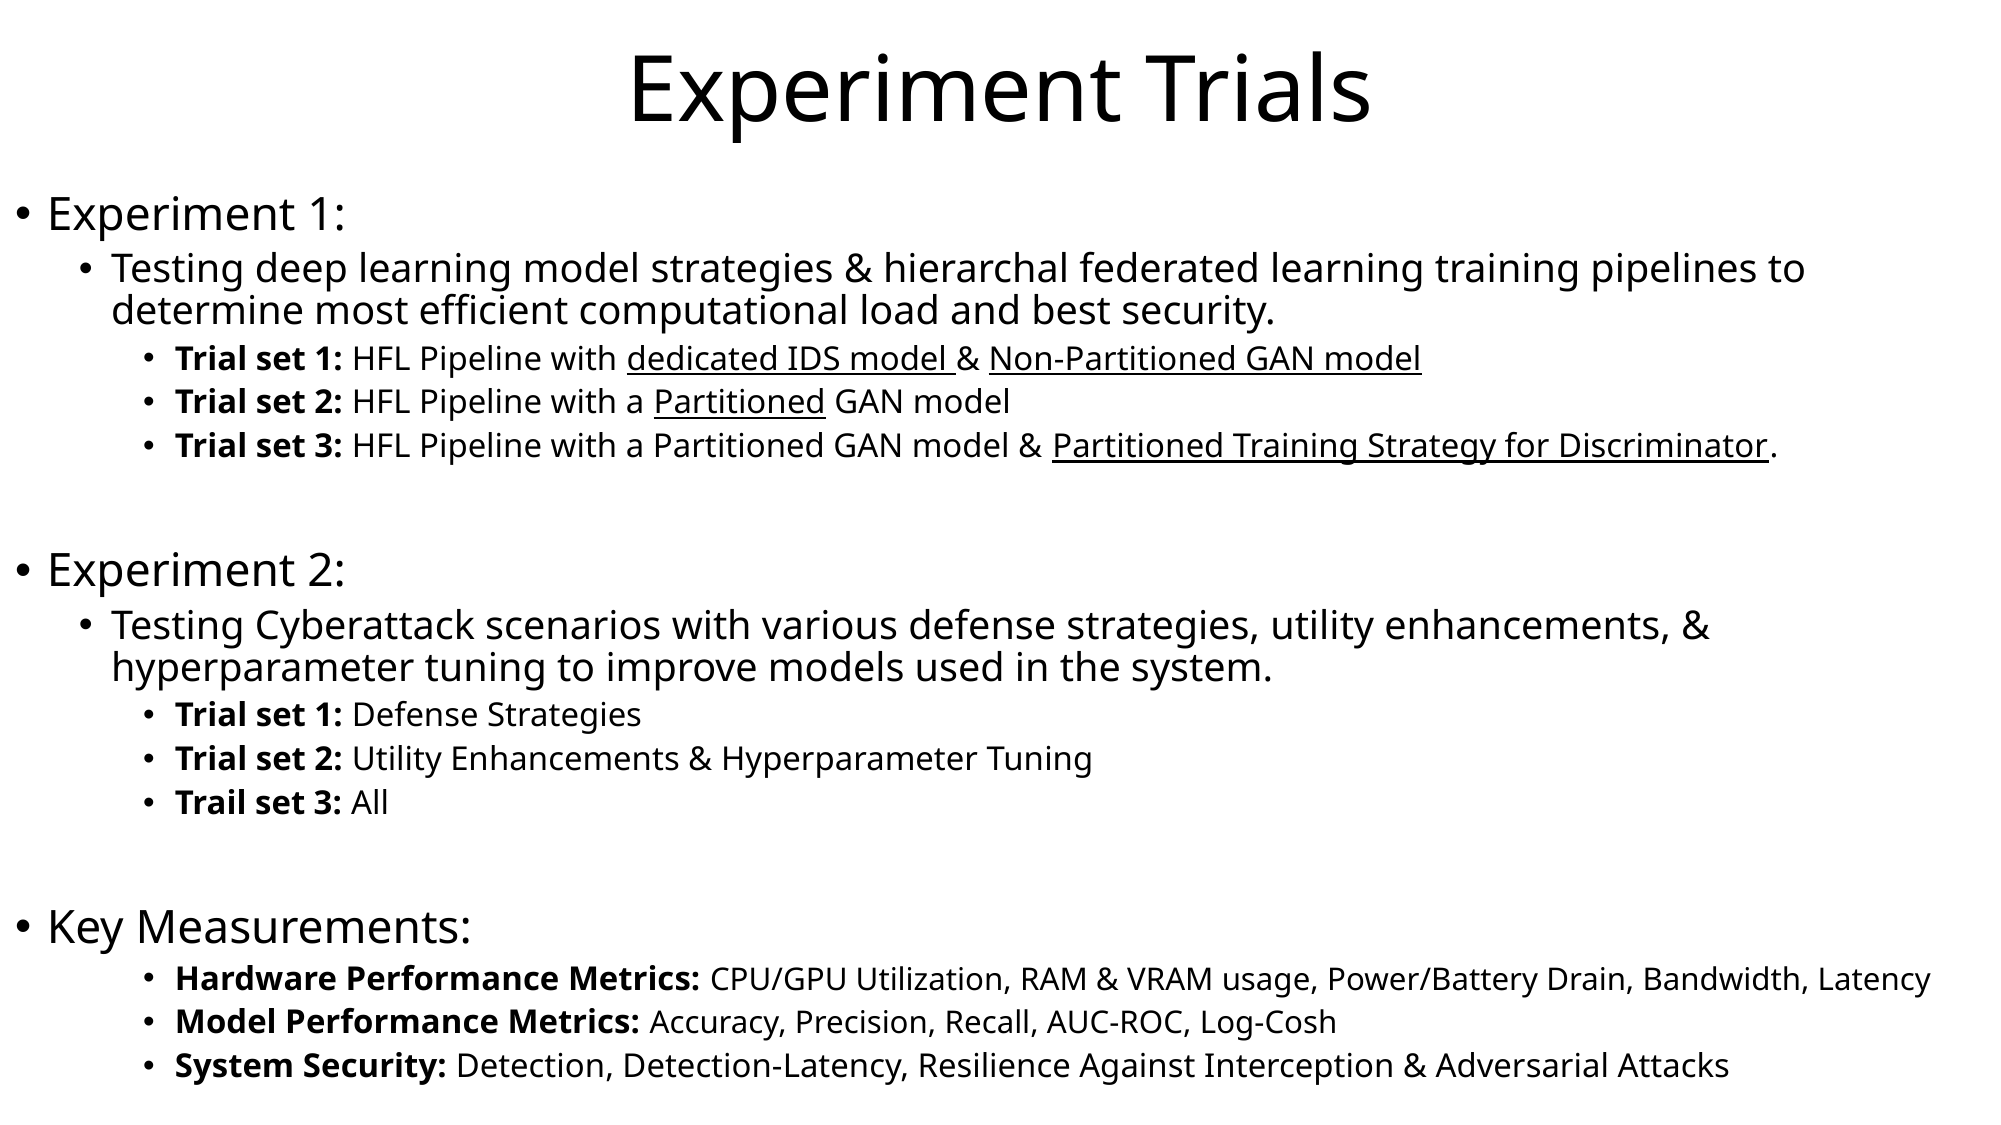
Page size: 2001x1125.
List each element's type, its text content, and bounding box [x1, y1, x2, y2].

title Experiment Trials [0, 0, 2000, 183]
list Experiment 1: Testing deep learning model strategies & hierarchal federated learning training pipelines to determine most efficient computational load and best security. Trial set 1: HFL Pipeline with dedicated IDS model & Non-Partitioned GAN model Trial set 2: HFL Pipeline with a Partitioned GAN model Trial set 3: HFL Pipeline with a Partitioned GAN model & Partitioned Training Strategy for Discriminator. Experiment 2: Testing Cyberattack scenarios with various defense strategies, utility enhancements, & hyperparameter tuning to improve models used in the system. Trial set 1: Defense Strategies Trial set 2: Utility Enhancements & Hyperparameter Tuning Trail set 3: All Key Measurements: Hardware Performance Metrics: CPU/GPU Utilization, RAM & VRAM usage, Power/Battery Drain, Bandwidth, Latency Model Performance Metrics: Accuracy, Precision, Recall, AUC-ROC, Log-Cosh System Security: Detection, Detection-Latency, Resilience Against Interception & Adversarial Attacks [0, 183, 2000, 1097]
